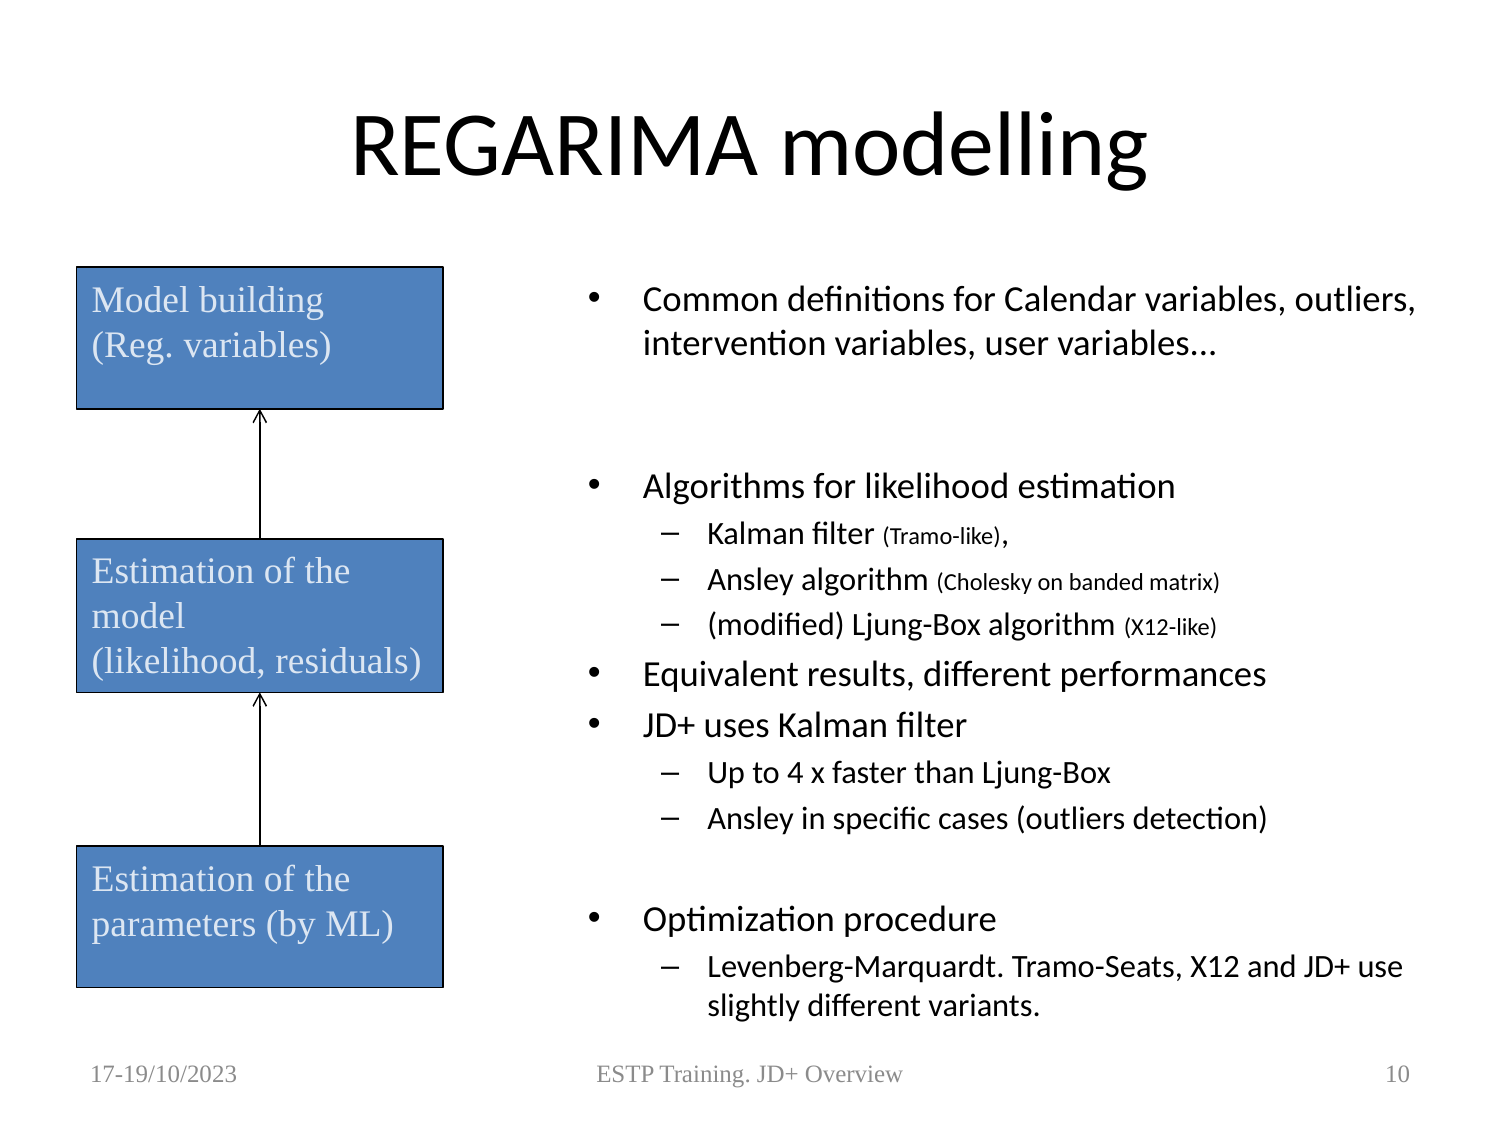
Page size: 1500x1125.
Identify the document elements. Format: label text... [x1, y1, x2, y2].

slide_number 10 [1074, 1042, 1425, 1103]
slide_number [75, 1042, 425, 1103]
footer ESTP Training. JD+ Overview [512, 1042, 988, 1103]
text_box Estimation of the model (likelihood, residuals) [76, 538, 443, 693]
text_box Estimation of the parameters (by ML) [76, 845, 443, 988]
title REGARIMA modelling [75, 45, 1425, 233]
text_box Model building (Reg. variables) [76, 267, 443, 409]
list Common definitions for Calendar variables, outliers, intervention variables, user variables... Algorithms for likelihood estimation Kalman filter (Tramo-like), Ansley algorithm (Cholesky on banded matrix) (modified) Ljung-Box algorithm (X12-like) Equivalent results, different performances JD+ uses Kalman filter Up to 4 x faster than Ljung-Box Ansley in specific cases (outliers detection) Optimization procedure Levenberg-Marquardt. Tramo-Seats, X12 and JD+ use slightly different variants. [572, 267, 1448, 1035]
